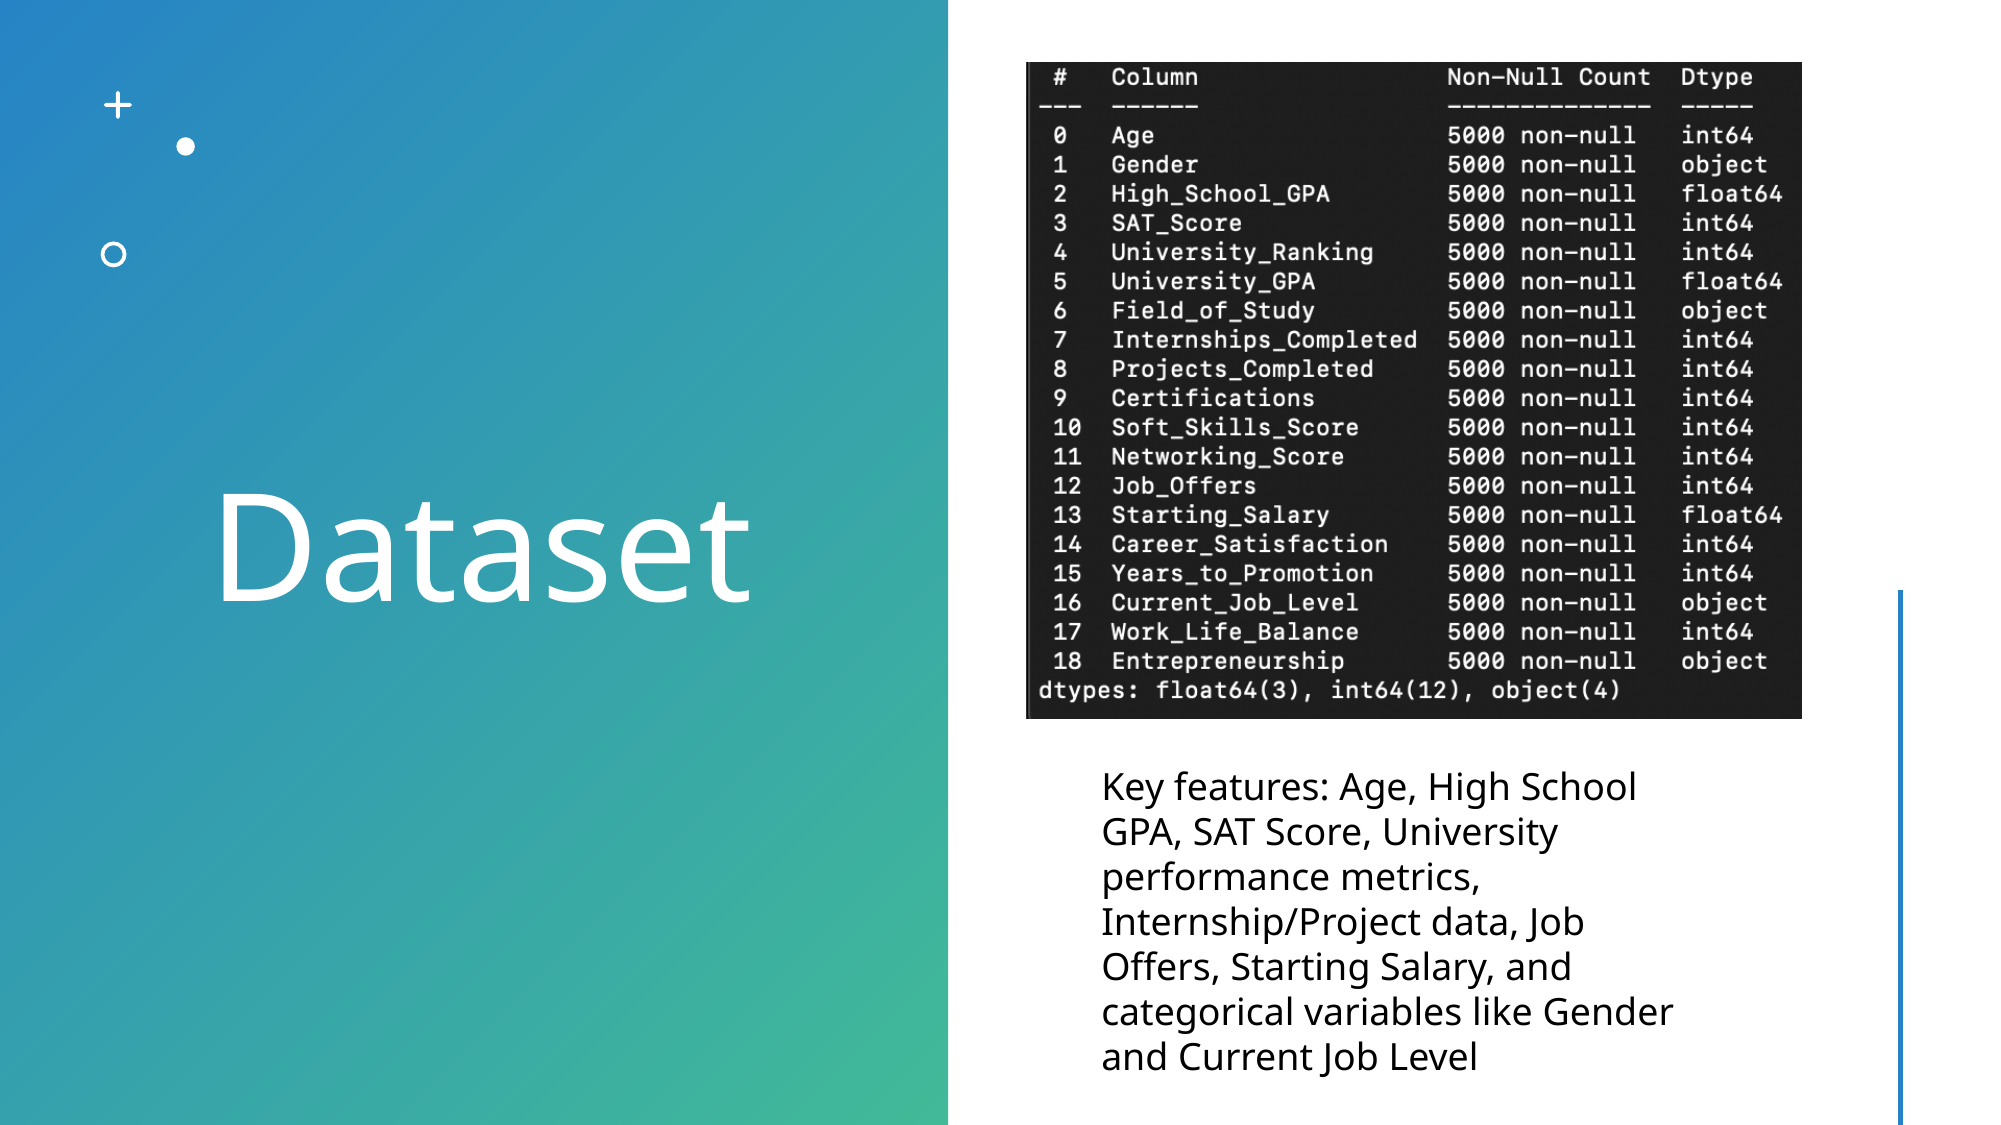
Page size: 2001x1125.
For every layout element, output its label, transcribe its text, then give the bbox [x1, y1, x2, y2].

text_box [949, 0, 2000, 1125]
title Dataset [194, 62, 853, 1043]
text_box [100, 241, 127, 268]
text_box Key features: Age, High School GPA, SAT Score, University performance metrics, Internship/Project data, Job Offers, Starting Salary, and categorical variables like Gender and Current Job Level [1086, 755, 1709, 1085]
text_box [103, 90, 132, 119]
text_box [0, 0, 949, 1125]
text_box [176, 137, 195, 156]
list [1026, 62, 1802, 719]
